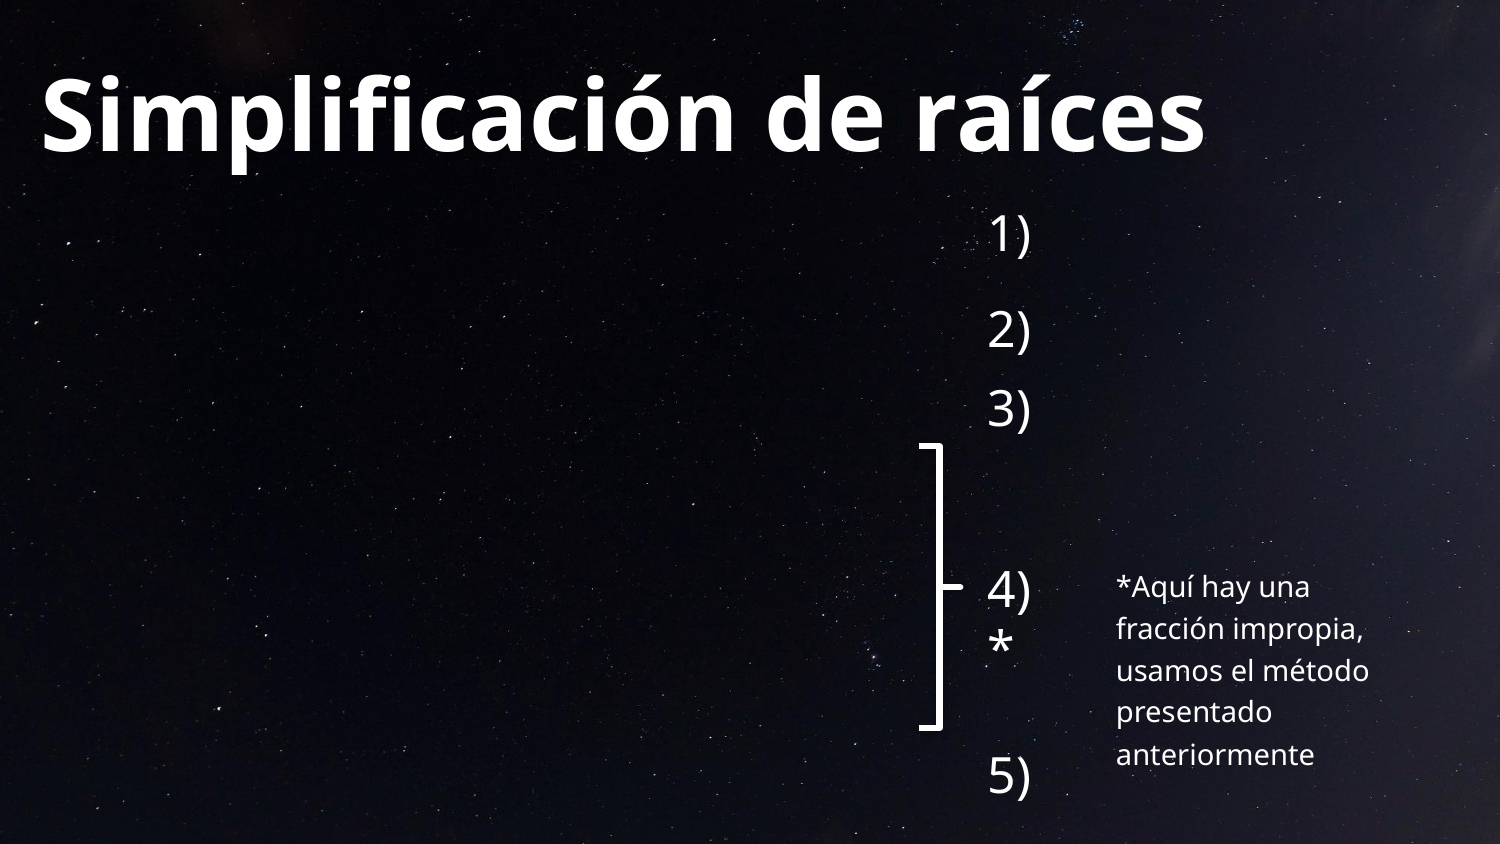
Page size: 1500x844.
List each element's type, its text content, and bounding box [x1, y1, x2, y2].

text_box *Aquí hay una fracción impropia, usamos el método presentado anteriormente [1101, 553, 1440, 779]
text_box 1) [972, 186, 1048, 272]
text_box 3) [972, 361, 1048, 447]
text_box 2) [972, 282, 1048, 361]
title Simplificación de raíces [25, 36, 1464, 150]
picture [0, 0, 1500, 844]
text_box 5) [972, 728, 1048, 814]
text_box [919, 443, 964, 731]
text_box 4)* [972, 542, 1069, 628]
